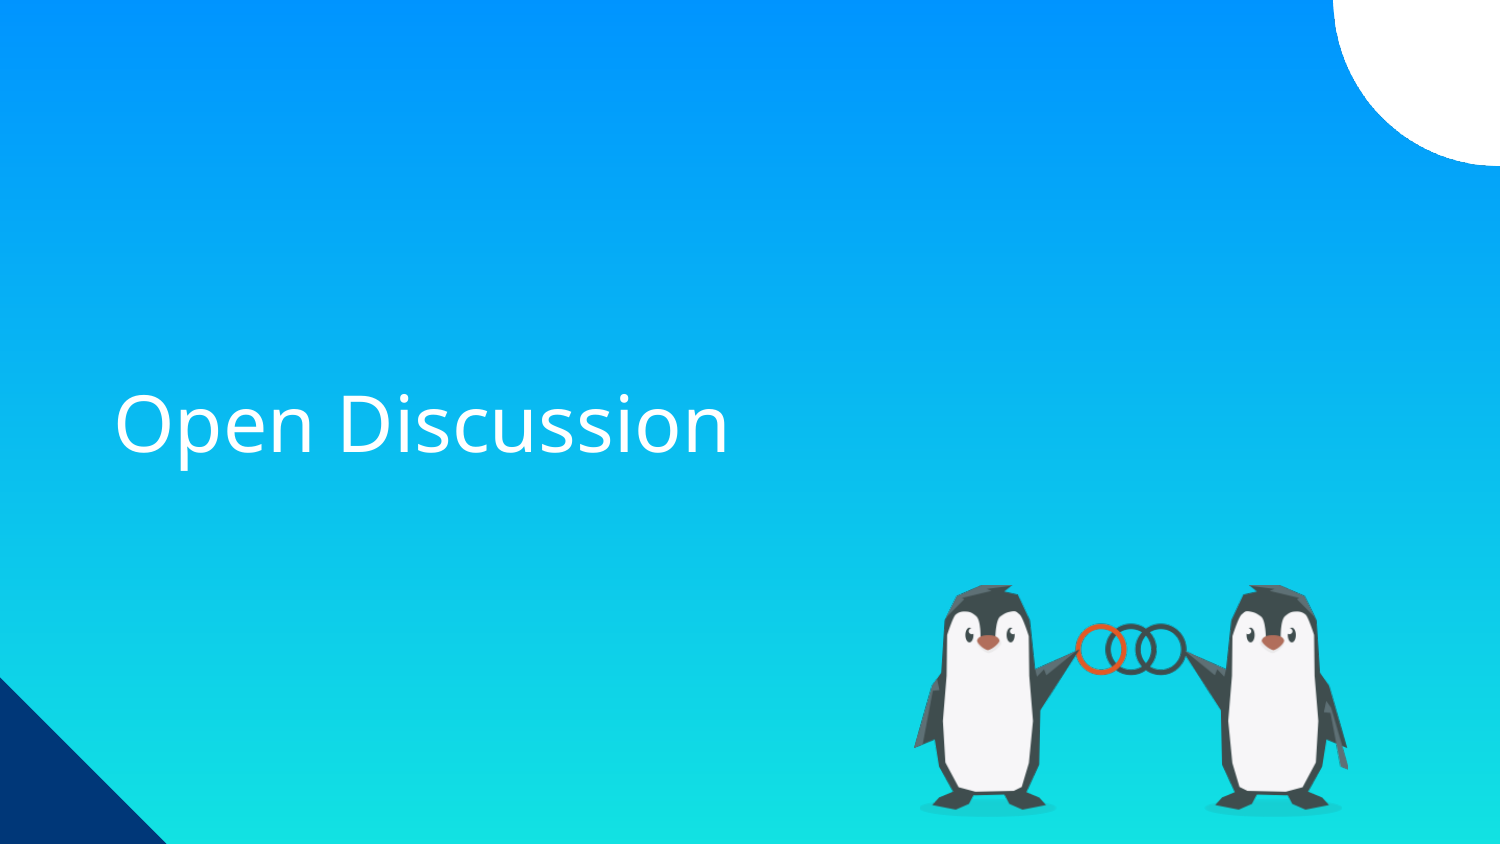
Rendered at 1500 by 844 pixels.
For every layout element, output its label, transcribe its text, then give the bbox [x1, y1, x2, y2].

picture [0, 0, 1500, 166]
title Open Discussion [98, 353, 1447, 491]
picture [914, 585, 1348, 817]
